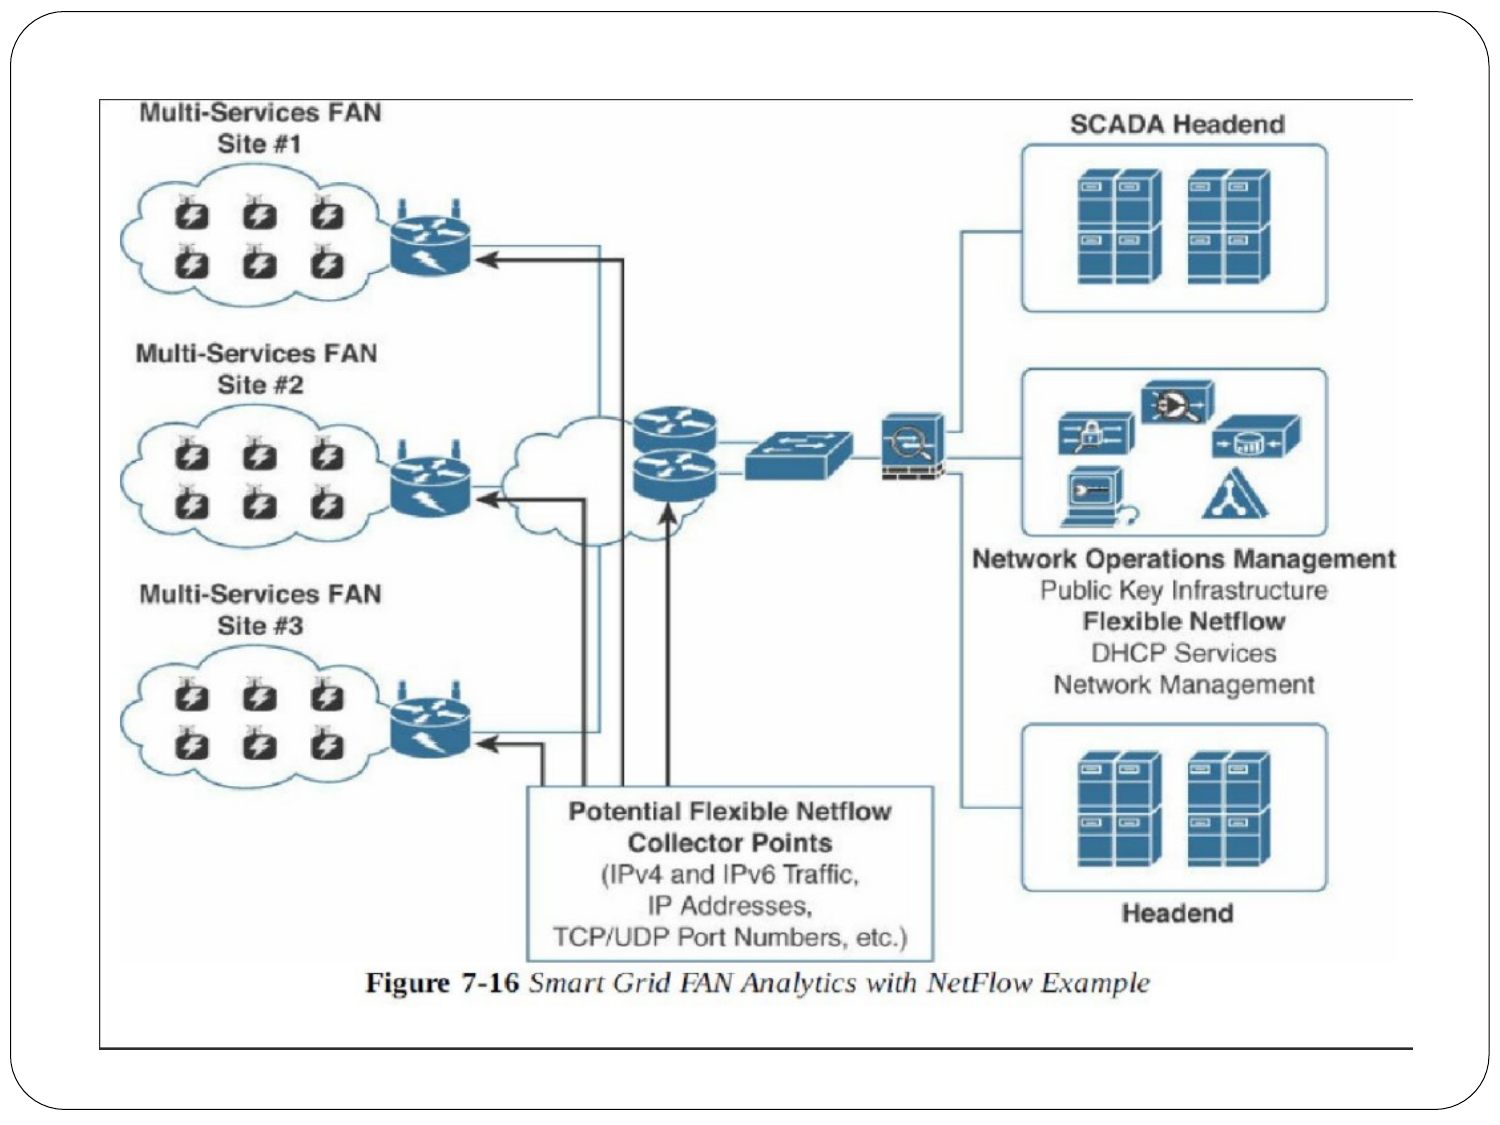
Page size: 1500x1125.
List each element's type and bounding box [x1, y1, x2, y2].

picture [99, 99, 1413, 1051]
